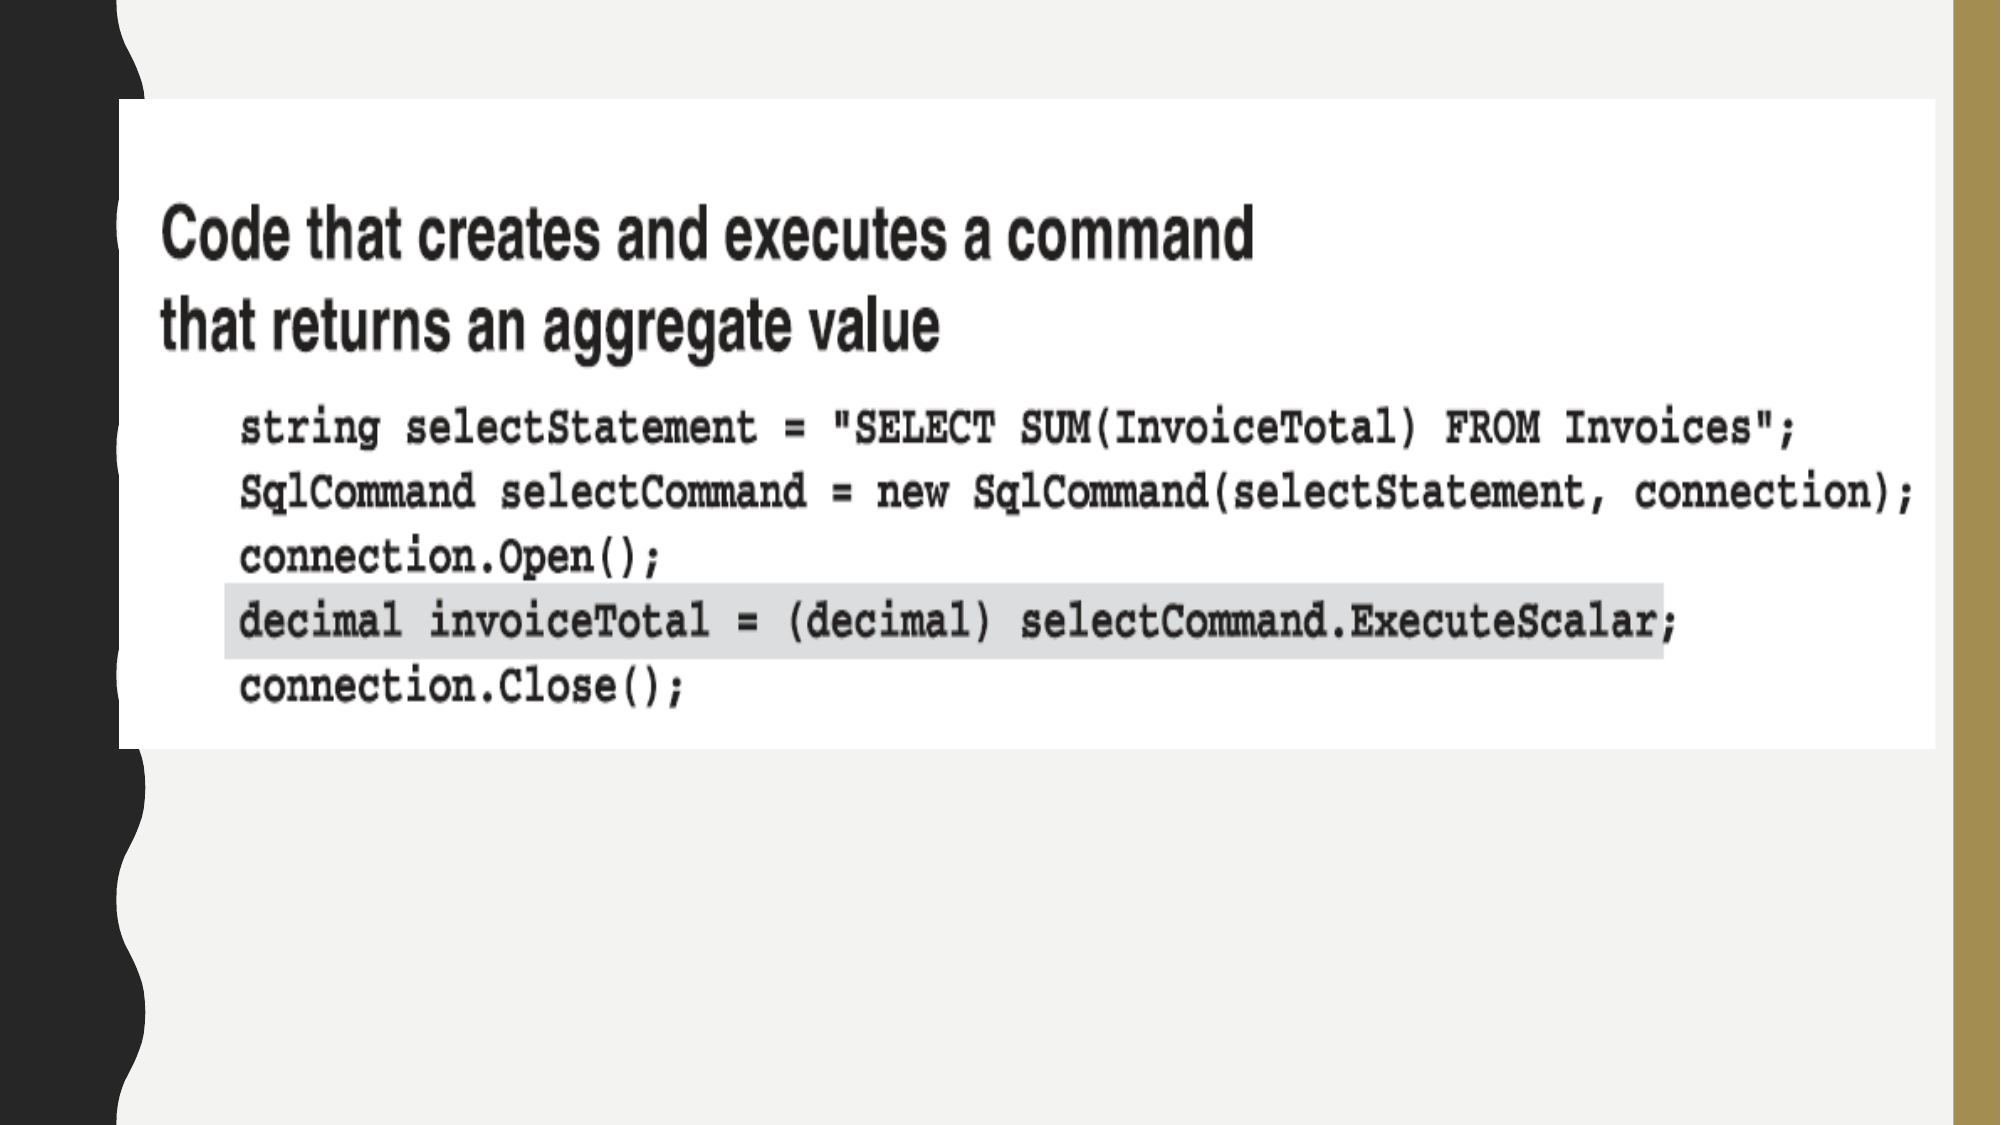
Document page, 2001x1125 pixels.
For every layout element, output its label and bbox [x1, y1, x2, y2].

picture [119, 99, 1936, 749]
